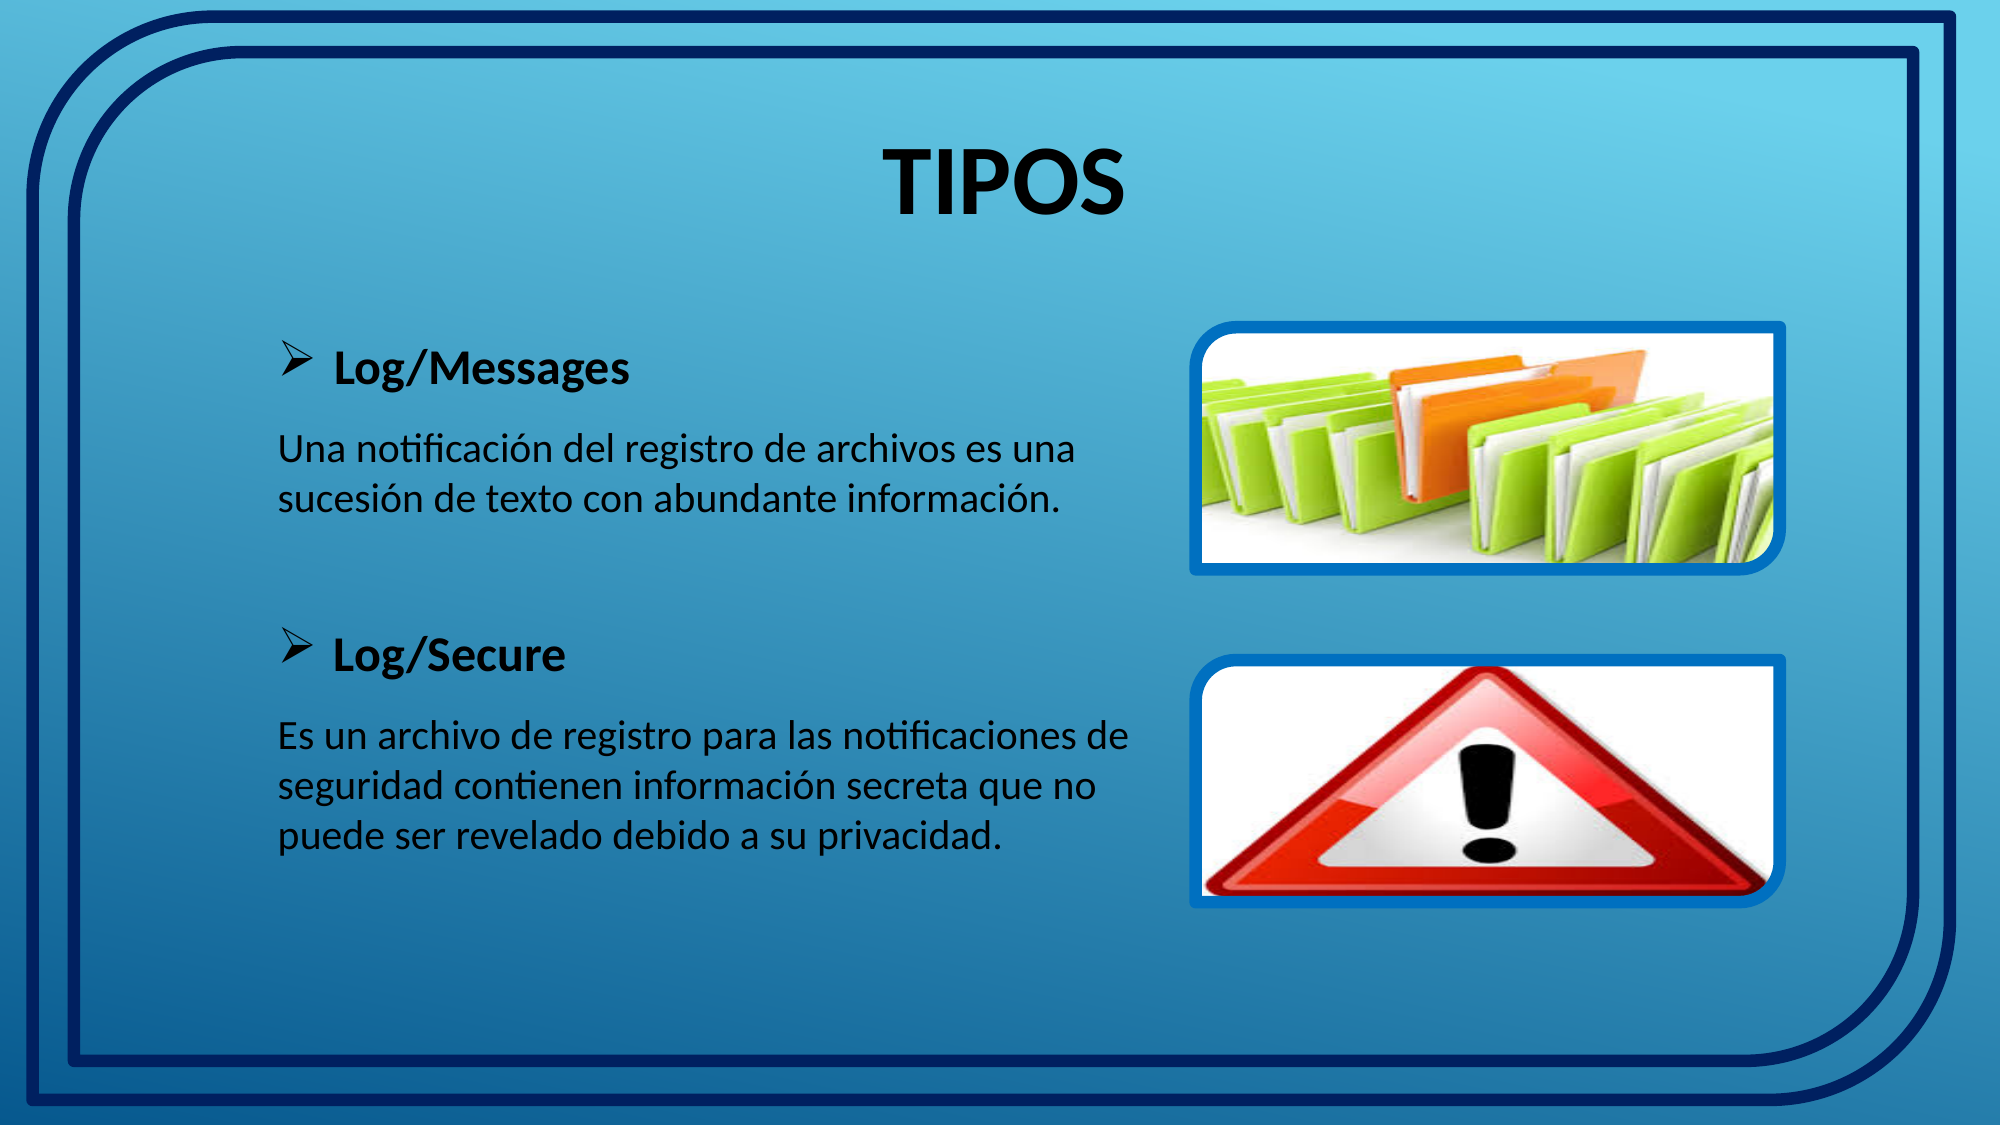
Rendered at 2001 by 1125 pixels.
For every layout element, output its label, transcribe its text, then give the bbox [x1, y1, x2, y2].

picture [1195, 326, 1780, 570]
text_box TIPOS [867, 107, 1143, 242]
text_box Log/Messages Una notificación del registro de archivos es una sucesión de texto con abundante información. [263, 327, 1121, 529]
text_box [31, 15, 1952, 1102]
picture [1195, 659, 1780, 903]
text_box Log/Secure Es un archivo de registro para las notificaciones de seguridad contienen información secreta que no puede ser revelado debido a su privacidad. [262, 614, 1155, 866]
